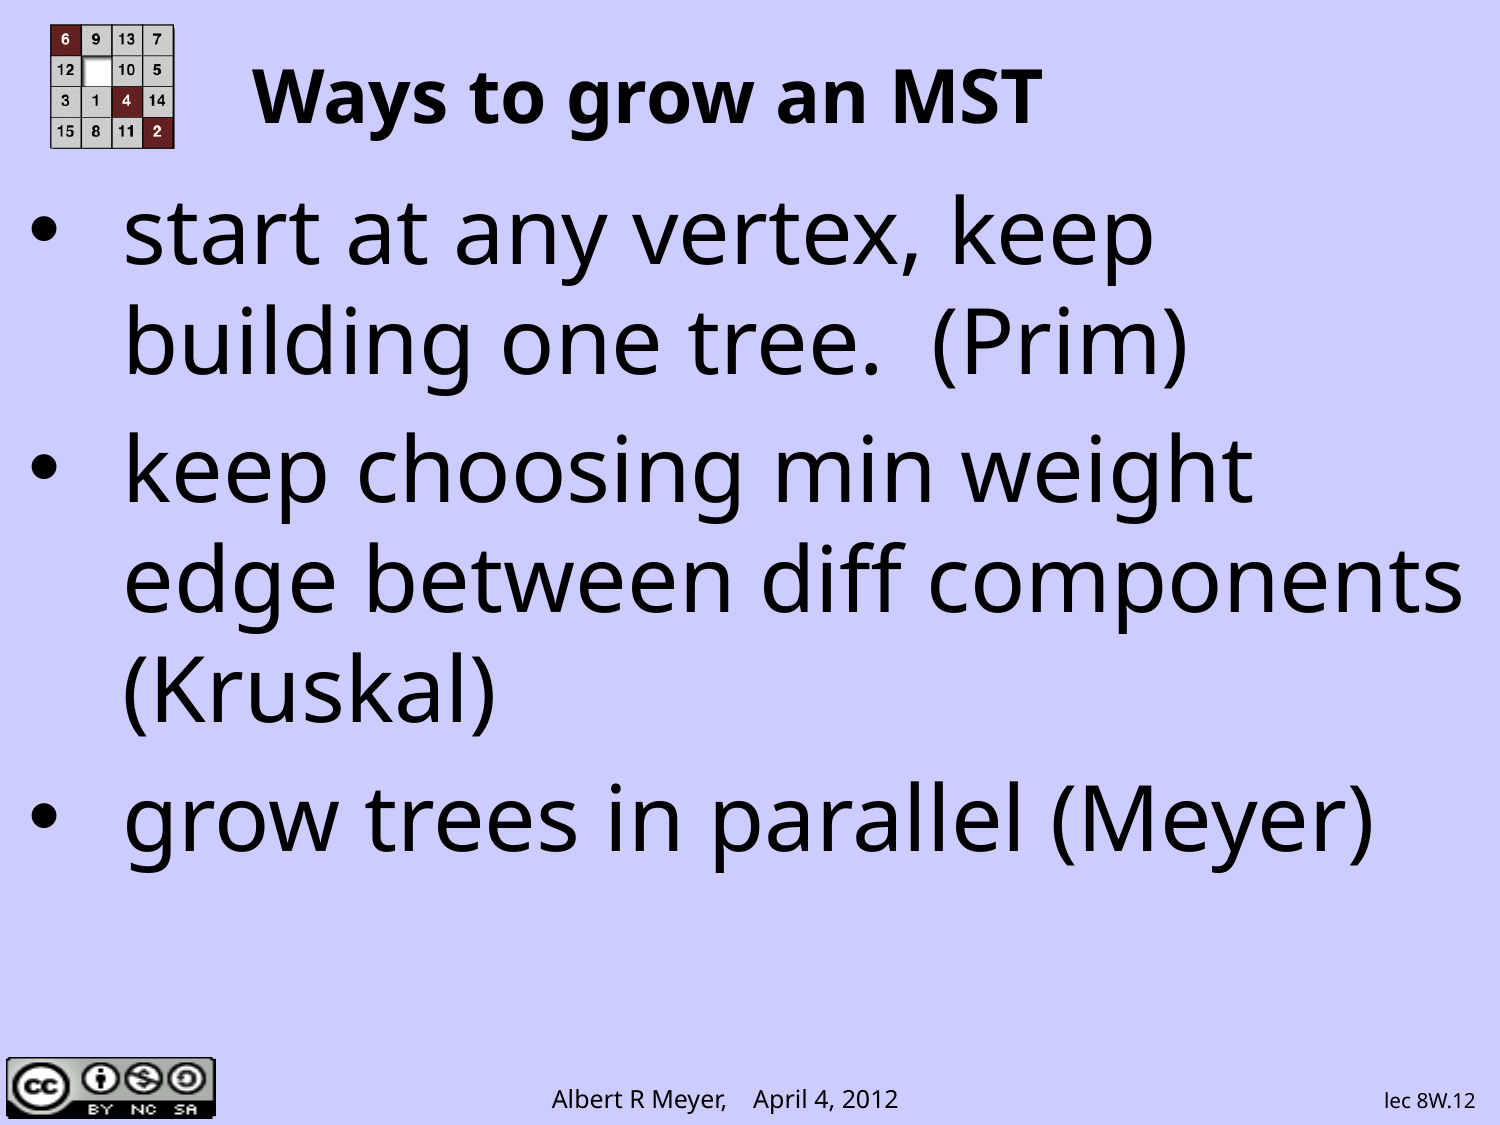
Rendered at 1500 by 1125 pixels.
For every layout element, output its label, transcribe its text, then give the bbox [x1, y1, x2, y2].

picture [6, 1057, 216, 1119]
title Ways to grow an MST [237, 0, 1476, 165]
list start at any vertex, keep building one tree. (Prim) keep choosing min weight edge between diff components (Kruskal) grow trees in parallel (Meyer) [13, 165, 1500, 976]
slide_number lec 8W.12 [1247, 1079, 1491, 1121]
picture [50, 24, 175, 149]
